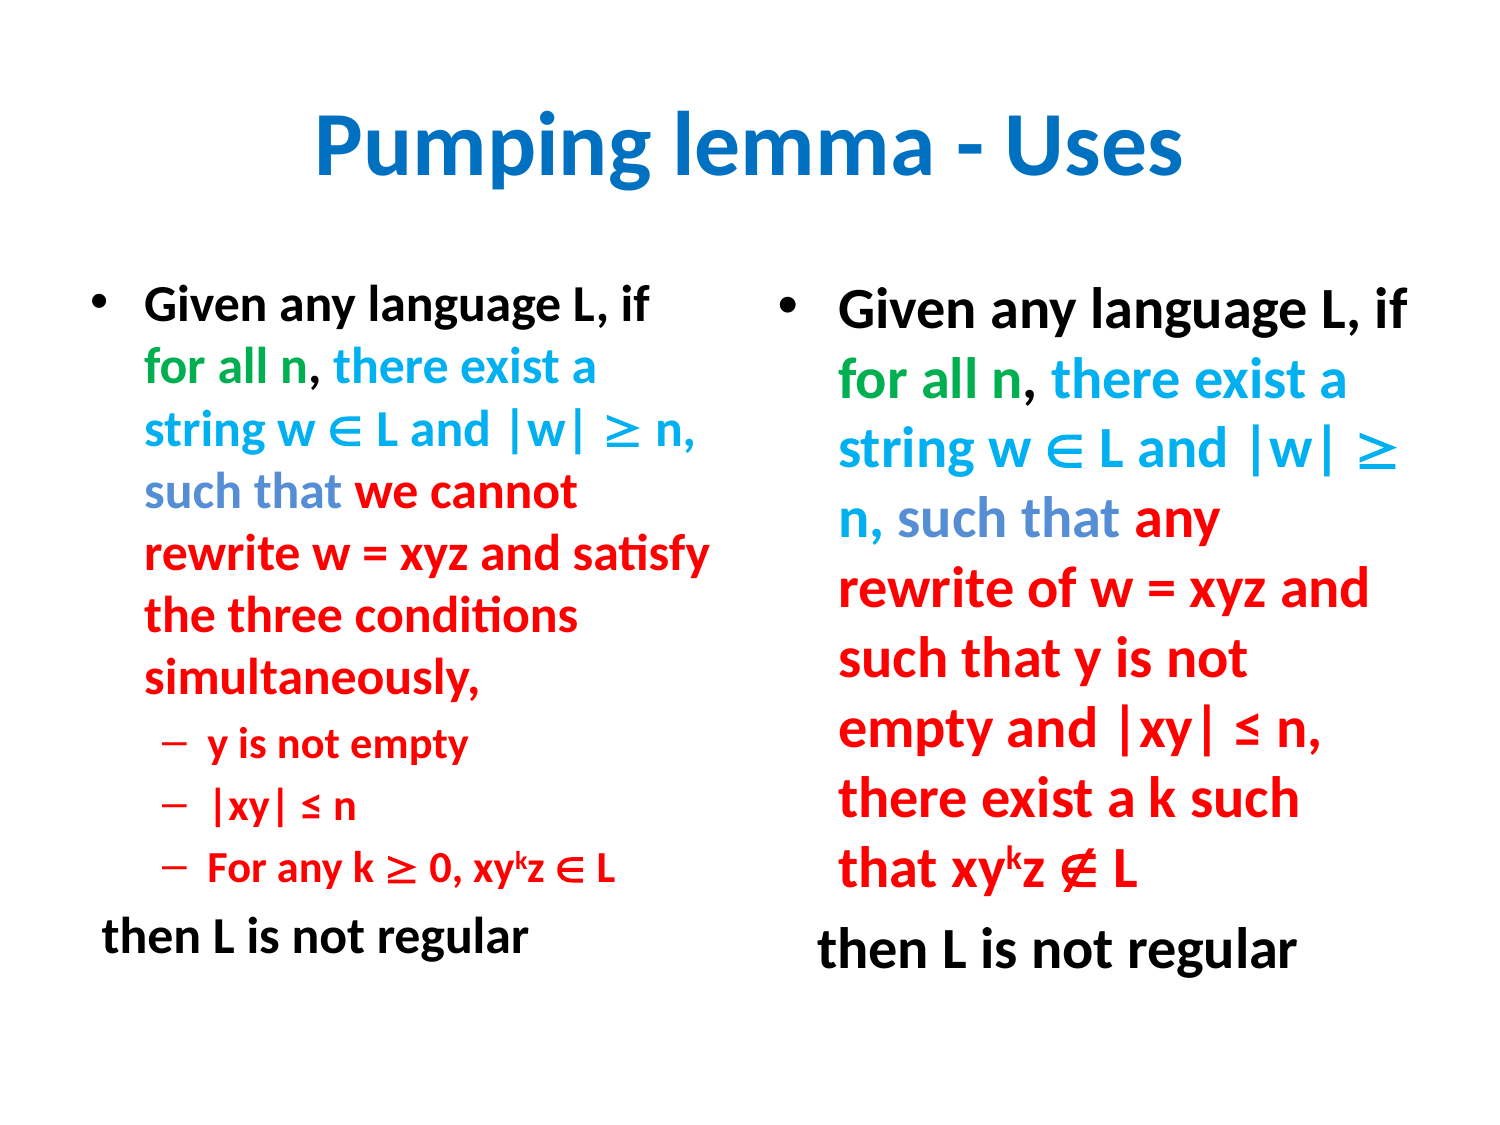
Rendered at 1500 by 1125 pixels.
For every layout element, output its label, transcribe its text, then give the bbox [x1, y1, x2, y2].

list Given any language L, if for all n, there exist a string w  L and |w|  n, such that any rewrite of w = xyz and such that y is not empty and |xy| ≤ n, there exist a k such that xykz  L then L is not regular [762, 262, 1425, 1005]
list Given any language L, if for all n, there exist a string w  L and |w|  n, such that we cannot rewrite w = xyz and satisfy the three conditions simultaneously, y is not empty |xy| ≤ n For any k  0, xykz  L then L is not regular [75, 262, 738, 1005]
title Pumping lemma - Uses [75, 45, 1425, 233]
